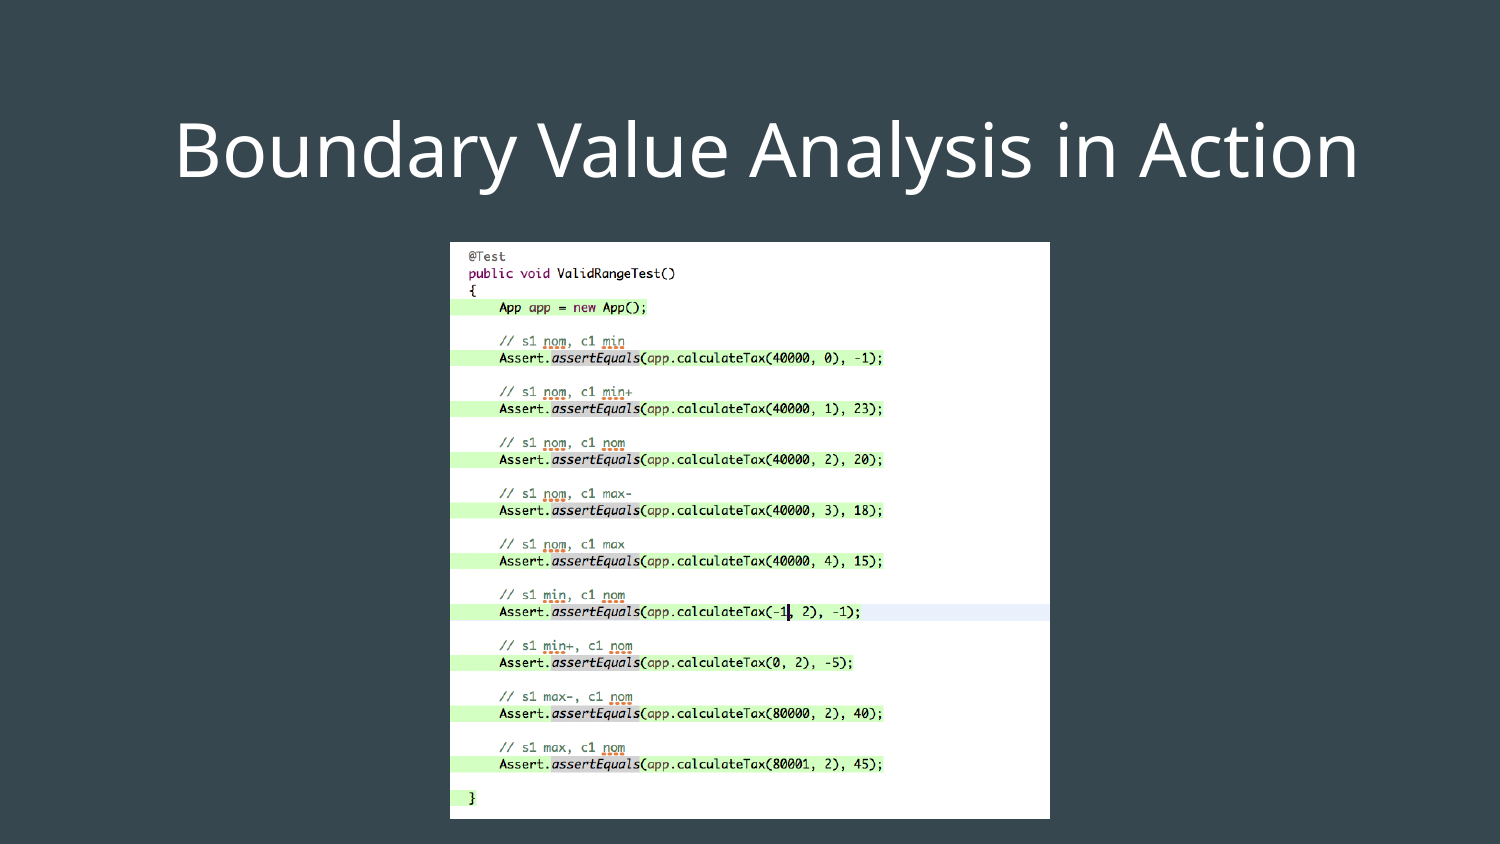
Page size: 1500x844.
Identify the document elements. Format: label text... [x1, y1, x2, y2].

picture [450, 242, 1050, 819]
title Boundary Value Analysis in Action [123, 76, 1412, 218]
